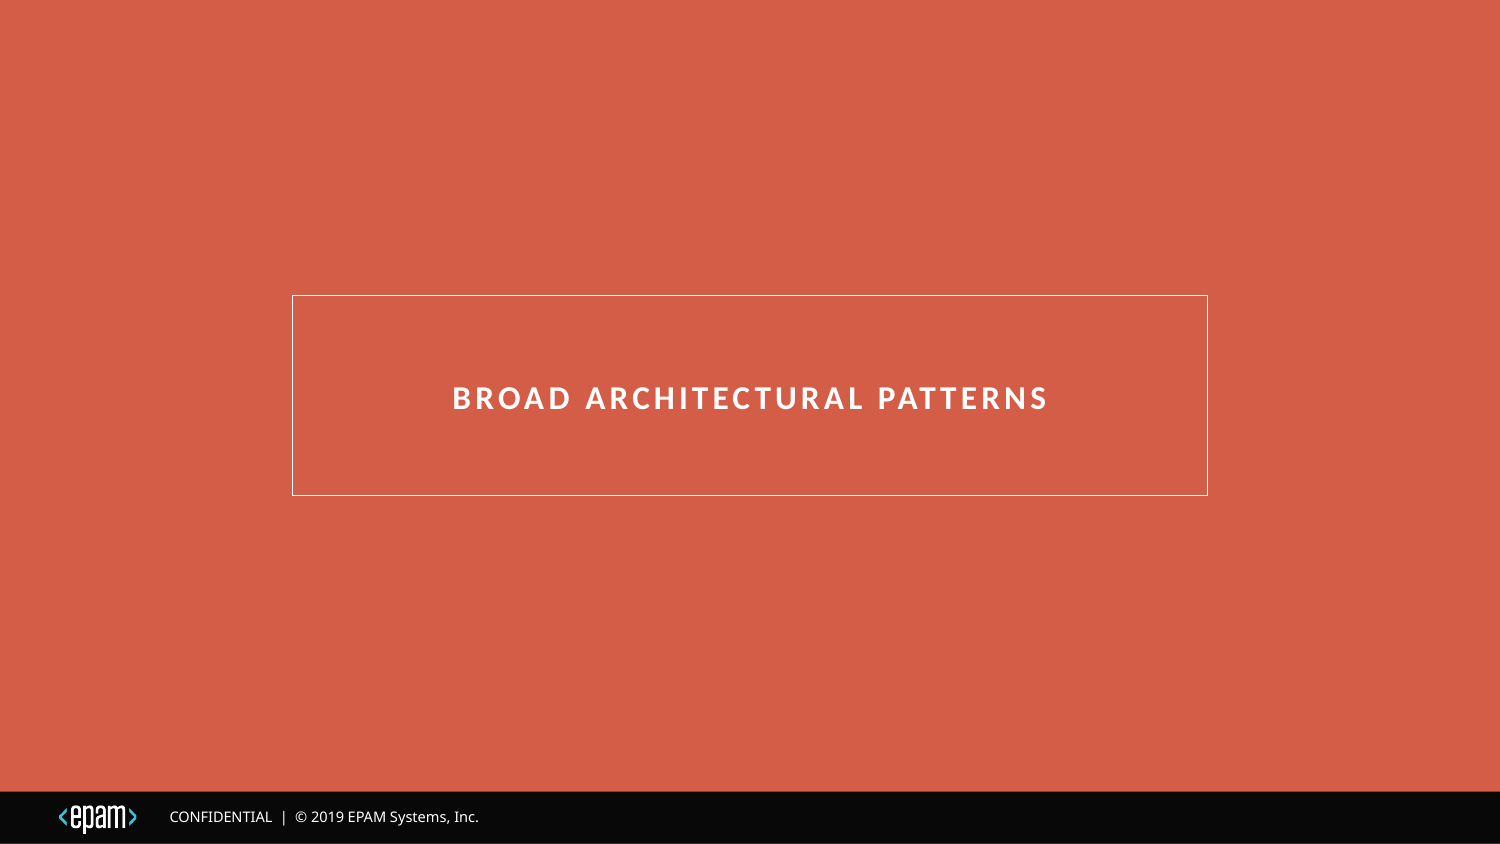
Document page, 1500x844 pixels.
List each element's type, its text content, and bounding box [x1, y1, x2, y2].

title Broad Architectural Patterns [292, 295, 1208, 496]
